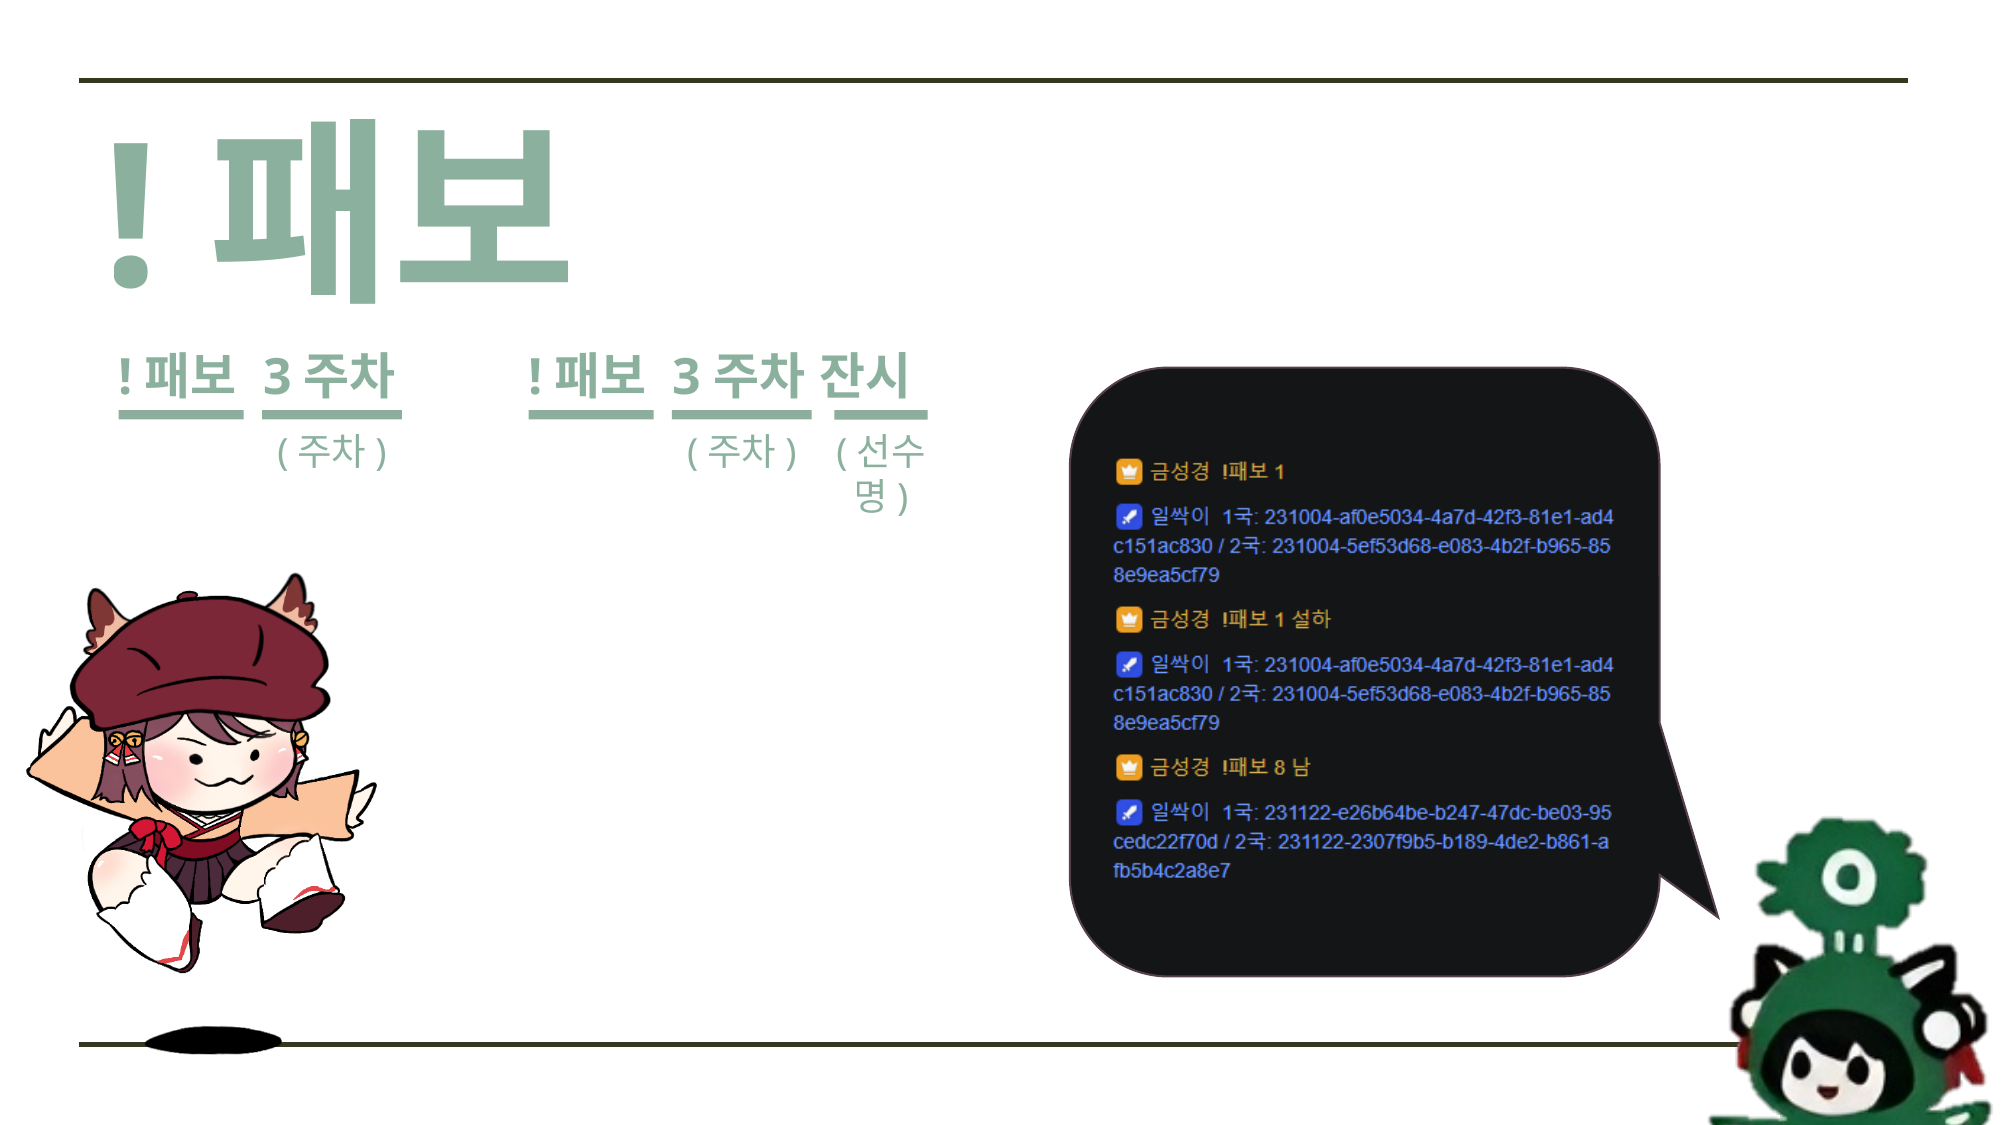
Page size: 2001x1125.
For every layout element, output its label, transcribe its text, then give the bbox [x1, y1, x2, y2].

text_box (주차) [668, 420, 800, 480]
picture [1659, 774, 2001, 1125]
picture [1105, 443, 1622, 901]
text_box !패보 [88, 79, 591, 335]
text_box (선수명) [800, 420, 962, 526]
text_box !패보 3주차 잔시 [513, 336, 992, 412]
text_box !패보 3주차 [104, 336, 425, 412]
text_box [1068, 366, 1677, 978]
text_box (주차) [258, 420, 406, 480]
picture [0, 528, 402, 1091]
